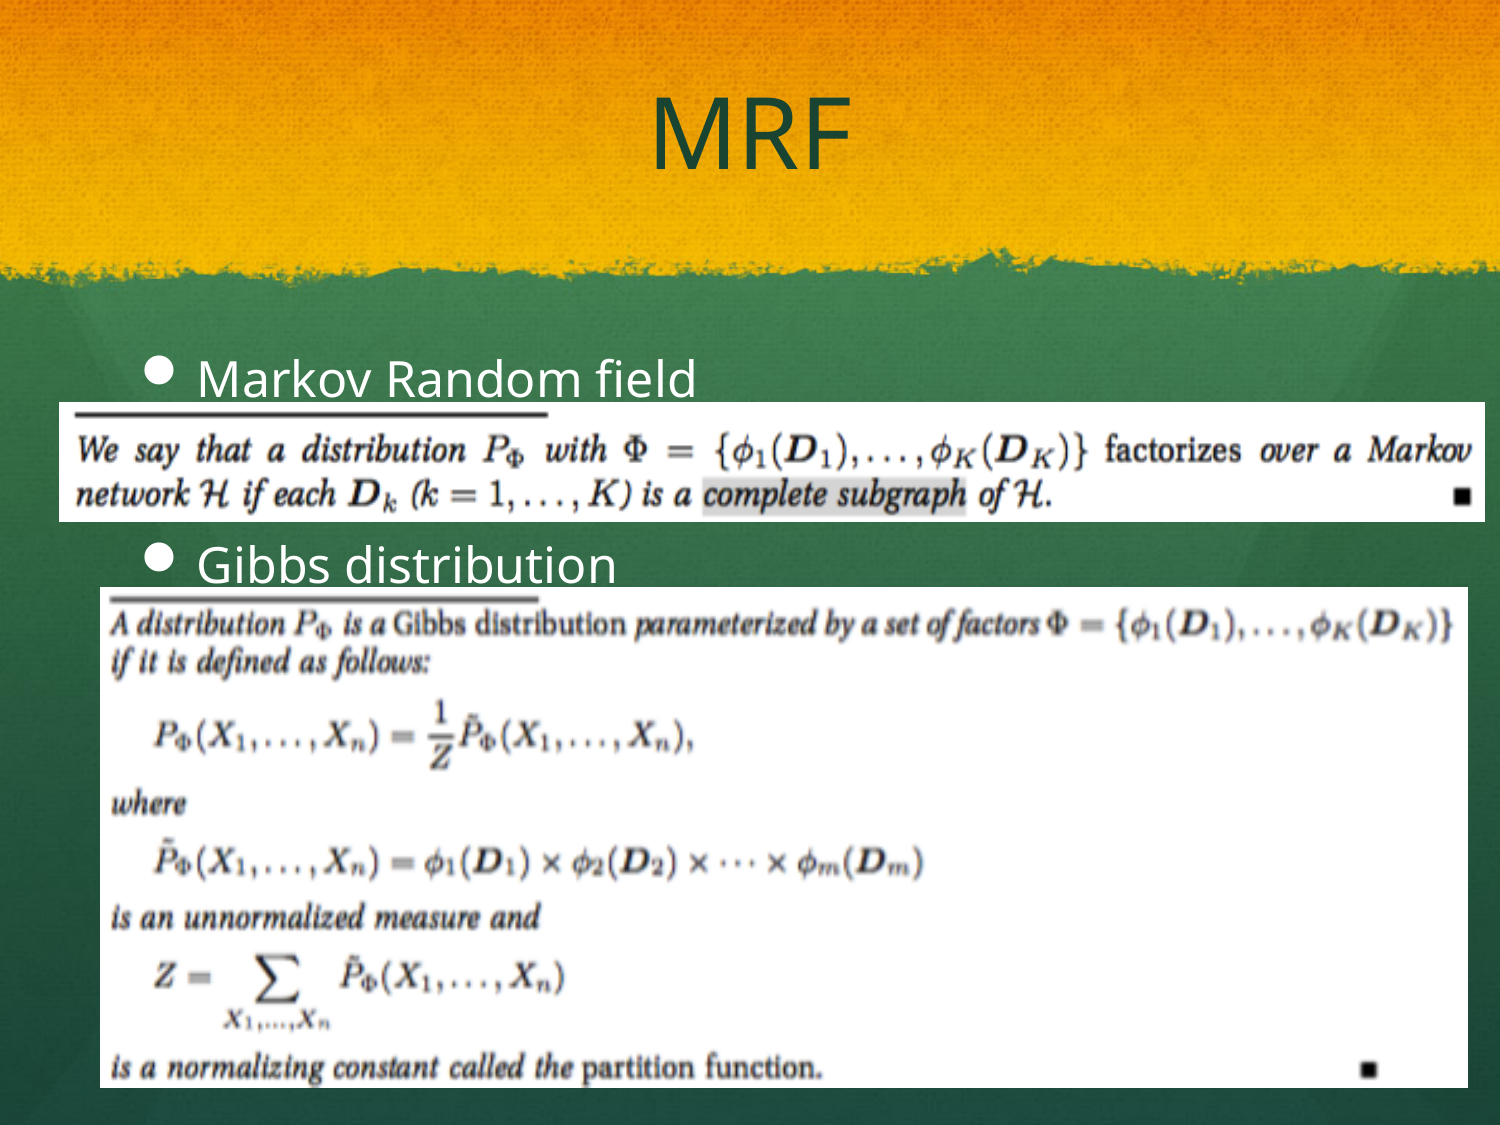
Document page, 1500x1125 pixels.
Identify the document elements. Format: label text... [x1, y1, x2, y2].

list Markov Random field Gibbs distribution [125, 537, 1375, 577]
picture [0, 0, 1500, 1125]
title MRF [125, 13, 1375, 246]
list Markov Random field Gibbs distribution [125, 339, 1375, 392]
